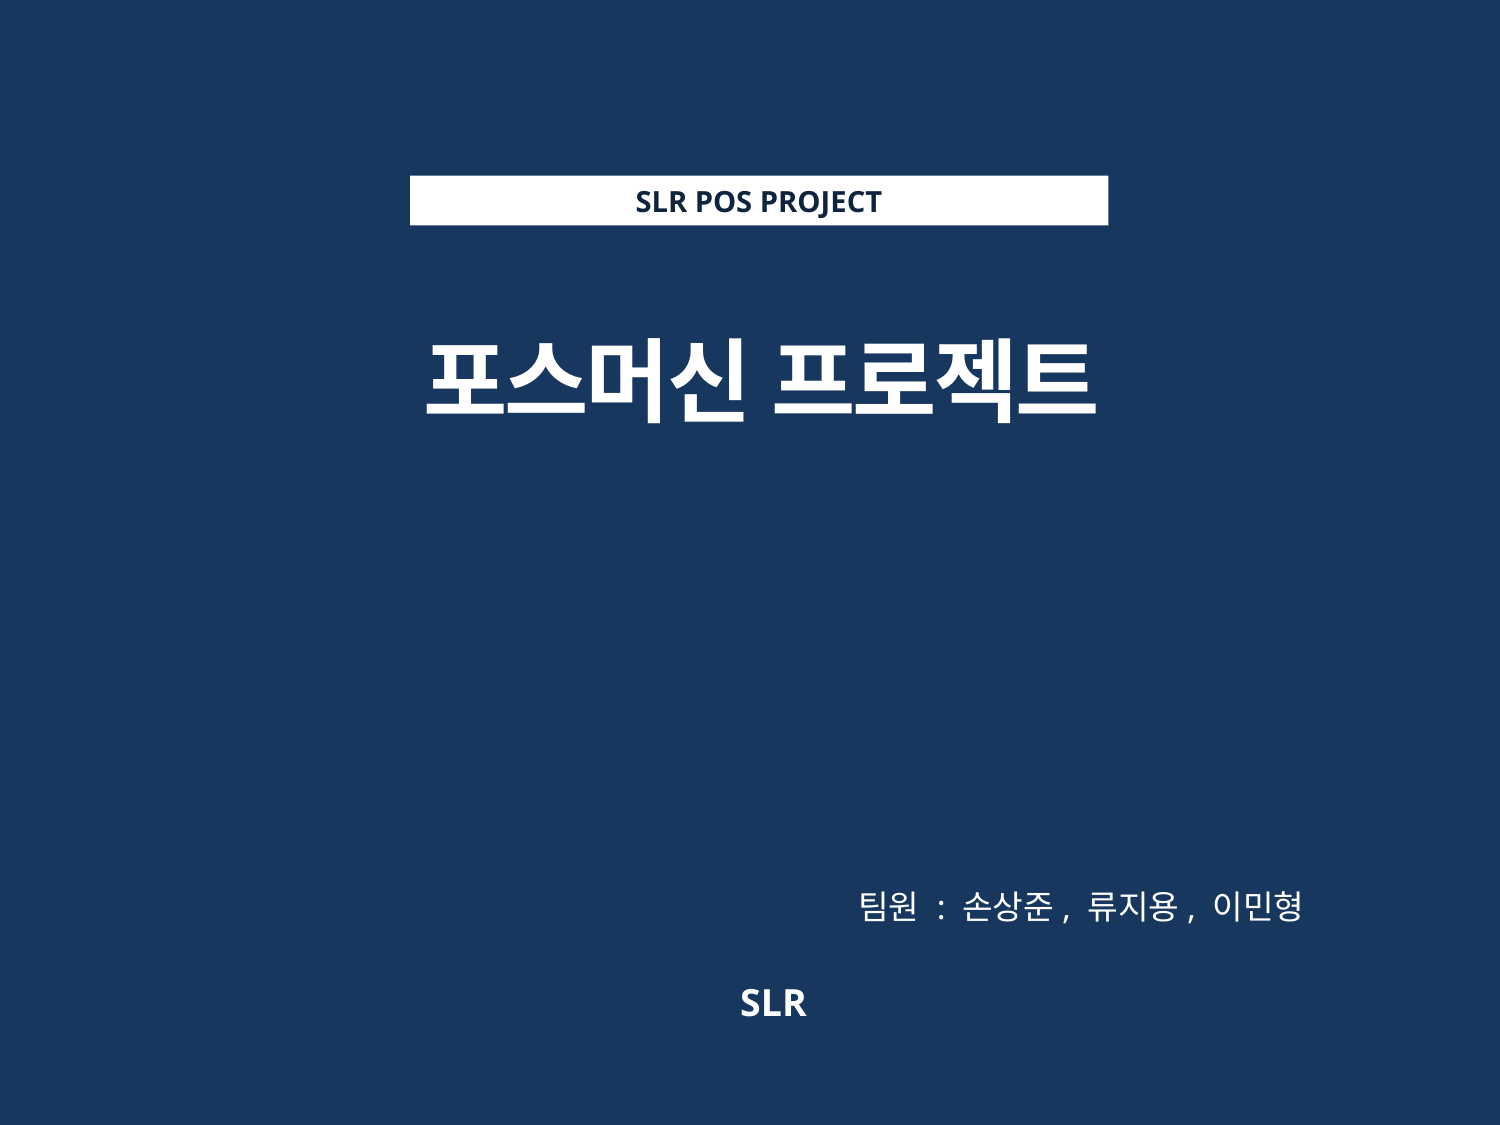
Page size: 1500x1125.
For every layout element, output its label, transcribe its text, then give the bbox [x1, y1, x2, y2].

text_box SLR POS PROJECT [410, 175, 1109, 226]
text_box 팀원 : 손상준, 류지용, 이민형 [843, 878, 1500, 934]
text_box SLR [478, 971, 1069, 1032]
text_box 포스머신 프로젝트 [164, 316, 1360, 442]
